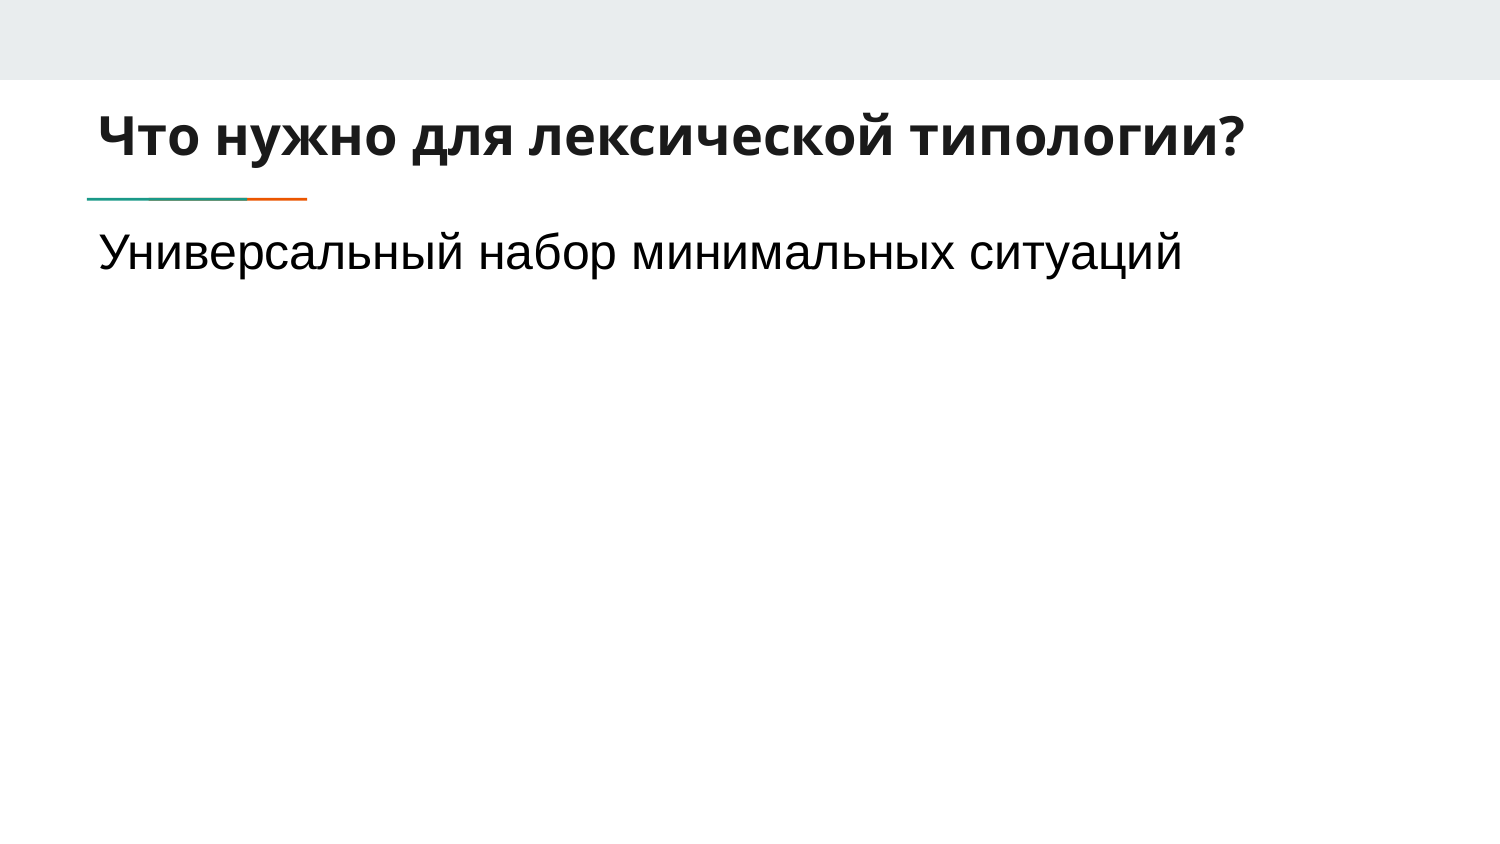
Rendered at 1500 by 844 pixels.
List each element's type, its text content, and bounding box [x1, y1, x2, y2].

title Что нужно для лексической типологии? [83, 86, 1345, 175]
text_box Универсальный набор минимальных ситуаций [83, 211, 1398, 287]
